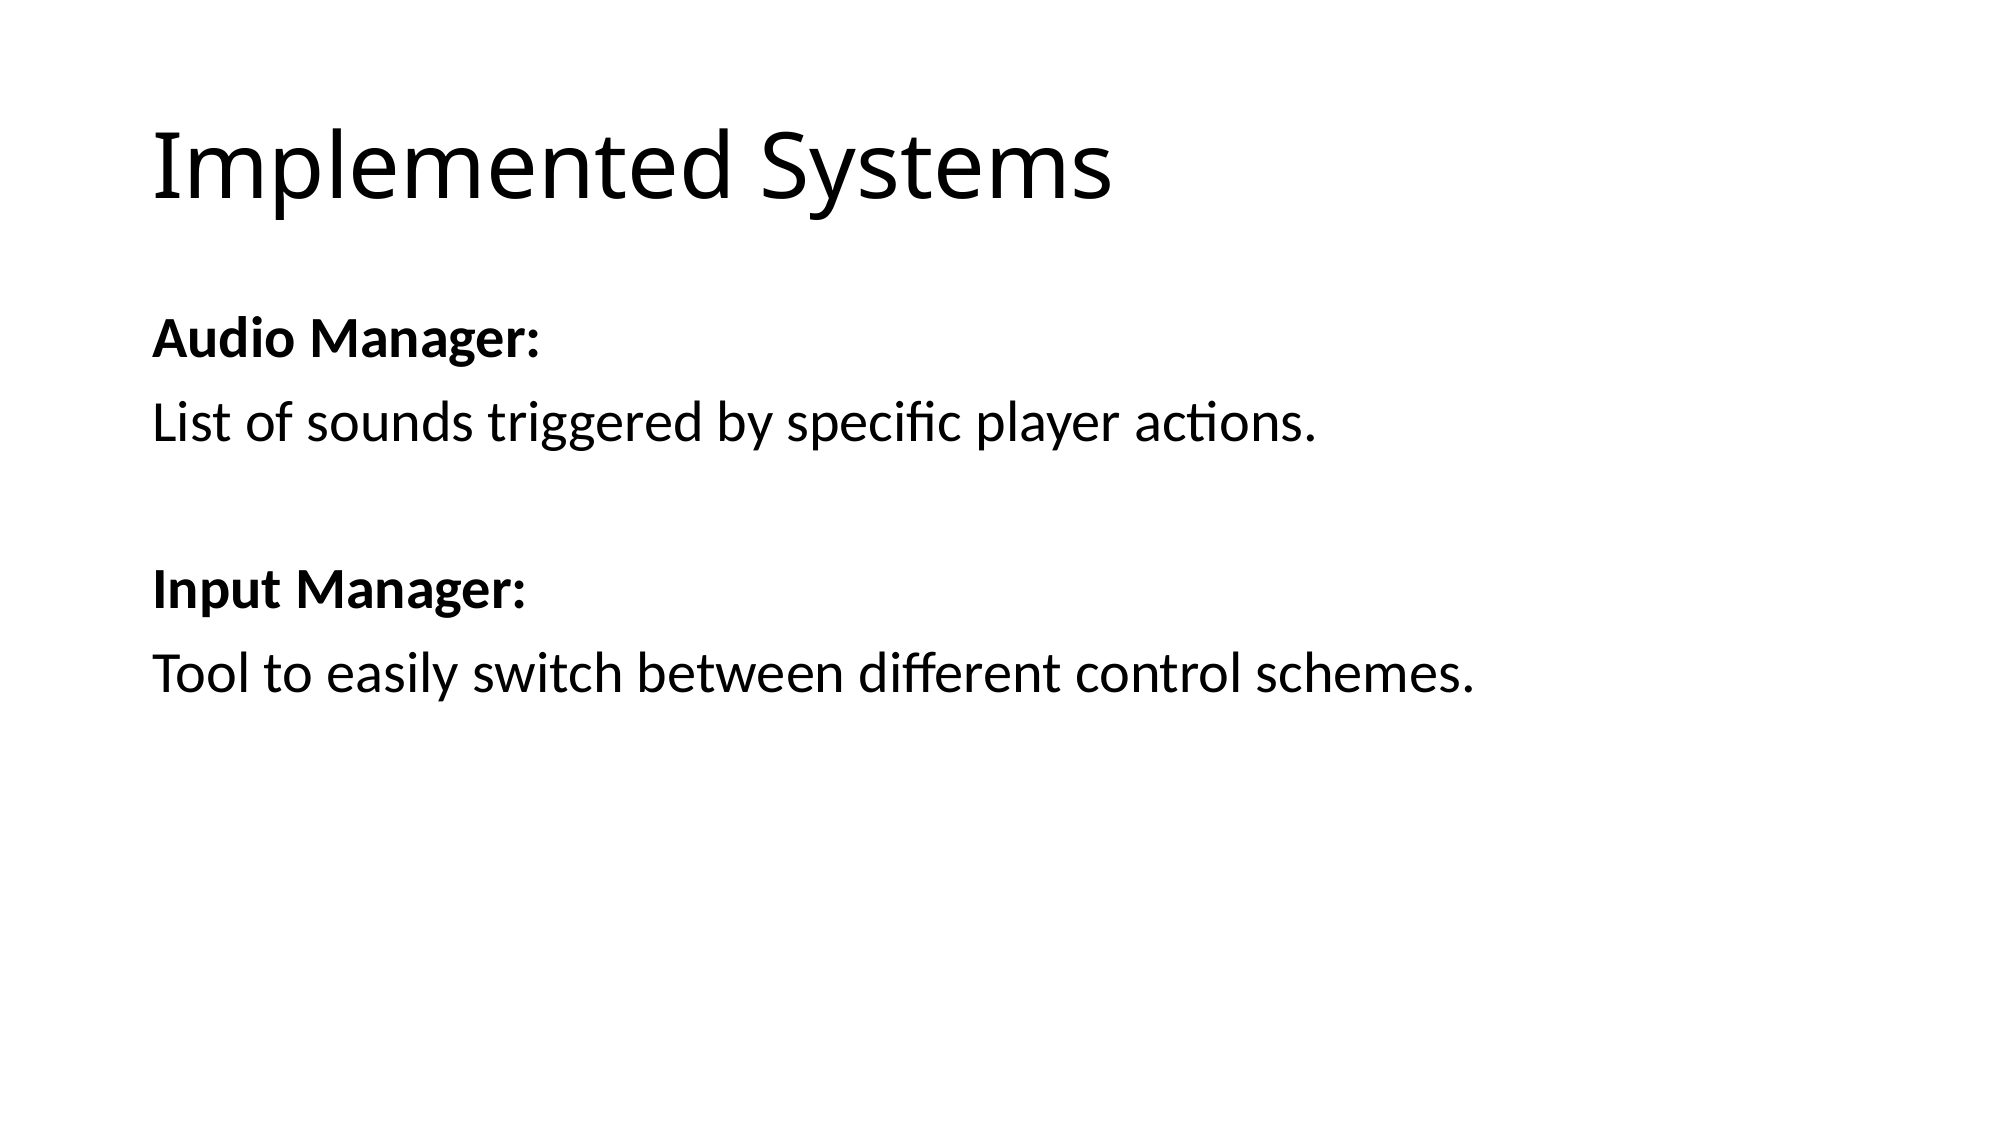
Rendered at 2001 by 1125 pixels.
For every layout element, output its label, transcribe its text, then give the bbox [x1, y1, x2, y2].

list Audio Manager: List of sounds triggered by specific player actions. Input Manager: Tool to easily switch between different control schemes. [137, 299, 1863, 1014]
title Implemented Systems [137, 59, 1863, 278]
